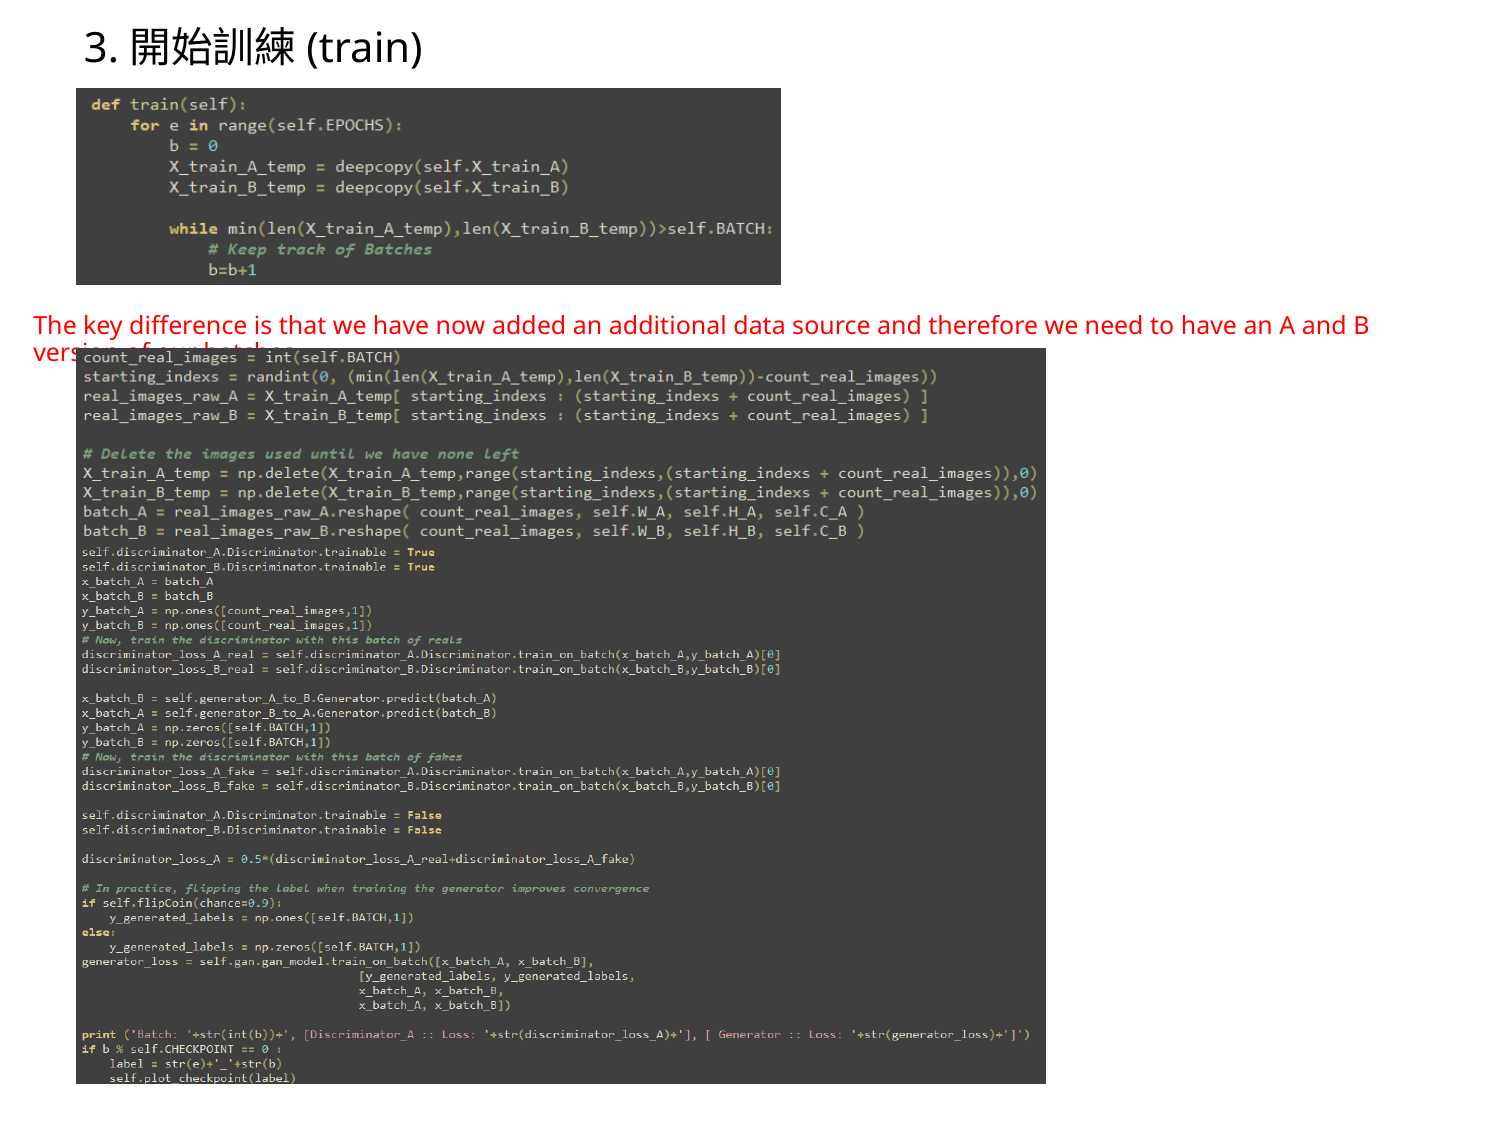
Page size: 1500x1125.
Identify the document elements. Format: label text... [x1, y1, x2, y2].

picture [76, 348, 1046, 1084]
text_box The key difference is that we have now added an additional data source and therefore we need to have an A and B version of our batches [3, 305, 1457, 354]
text_box 3.開始訓練(train) [76, 19, 549, 84]
picture [76, 88, 781, 285]
